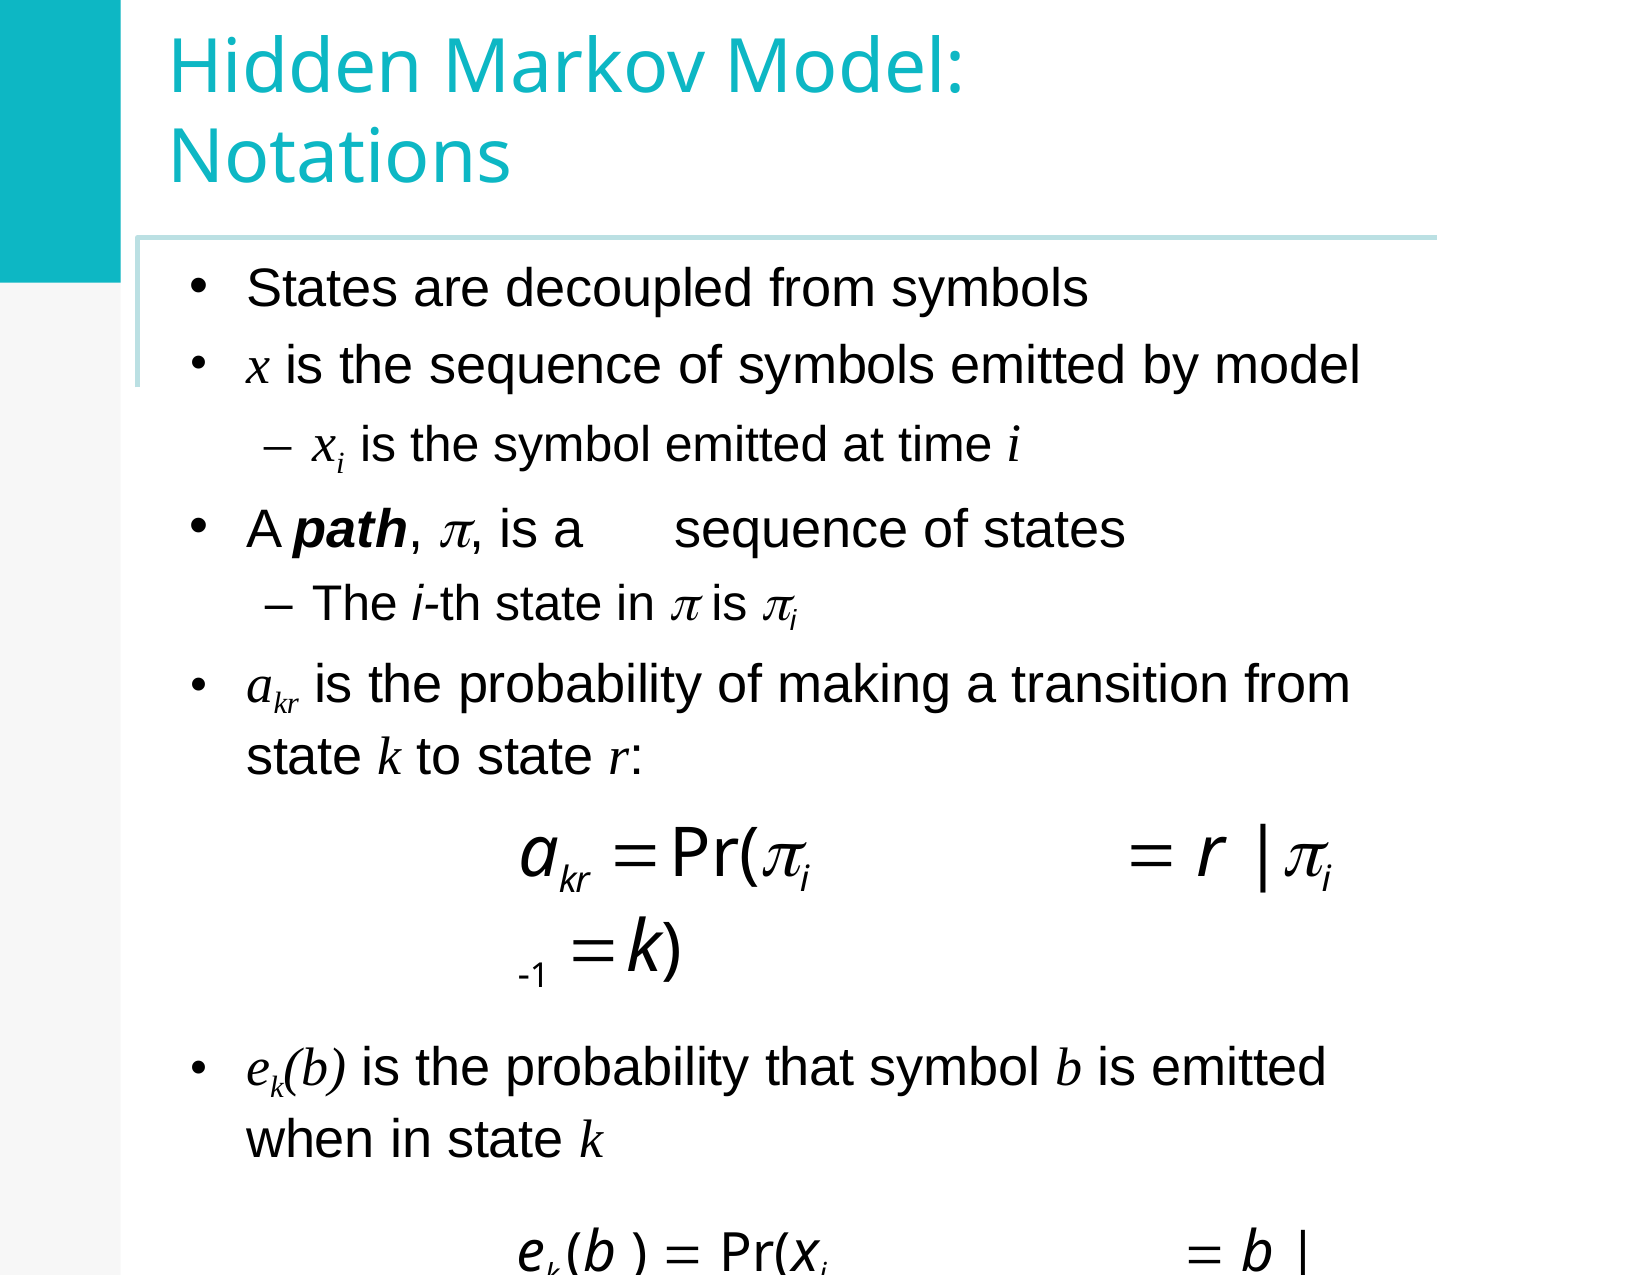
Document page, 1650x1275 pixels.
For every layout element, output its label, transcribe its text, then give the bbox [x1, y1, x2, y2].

text_box States are decoupled from symbols x is the sequence of symbols emitted by model – xi is the symbol emitted at time i A path, , is a sequence of states – The i-th state in  is i akr is the probability of making a transition from state k to state r: akr Pr(i  r |i 1 k) ek(b) is the probability that symbol b is emitted when in state k ek (b )  Pr(xi  b | i  k ) [187, 251, 1371, 1275]
text_box Hidden Markov Model: Notations [152, 74, 1338, 213]
